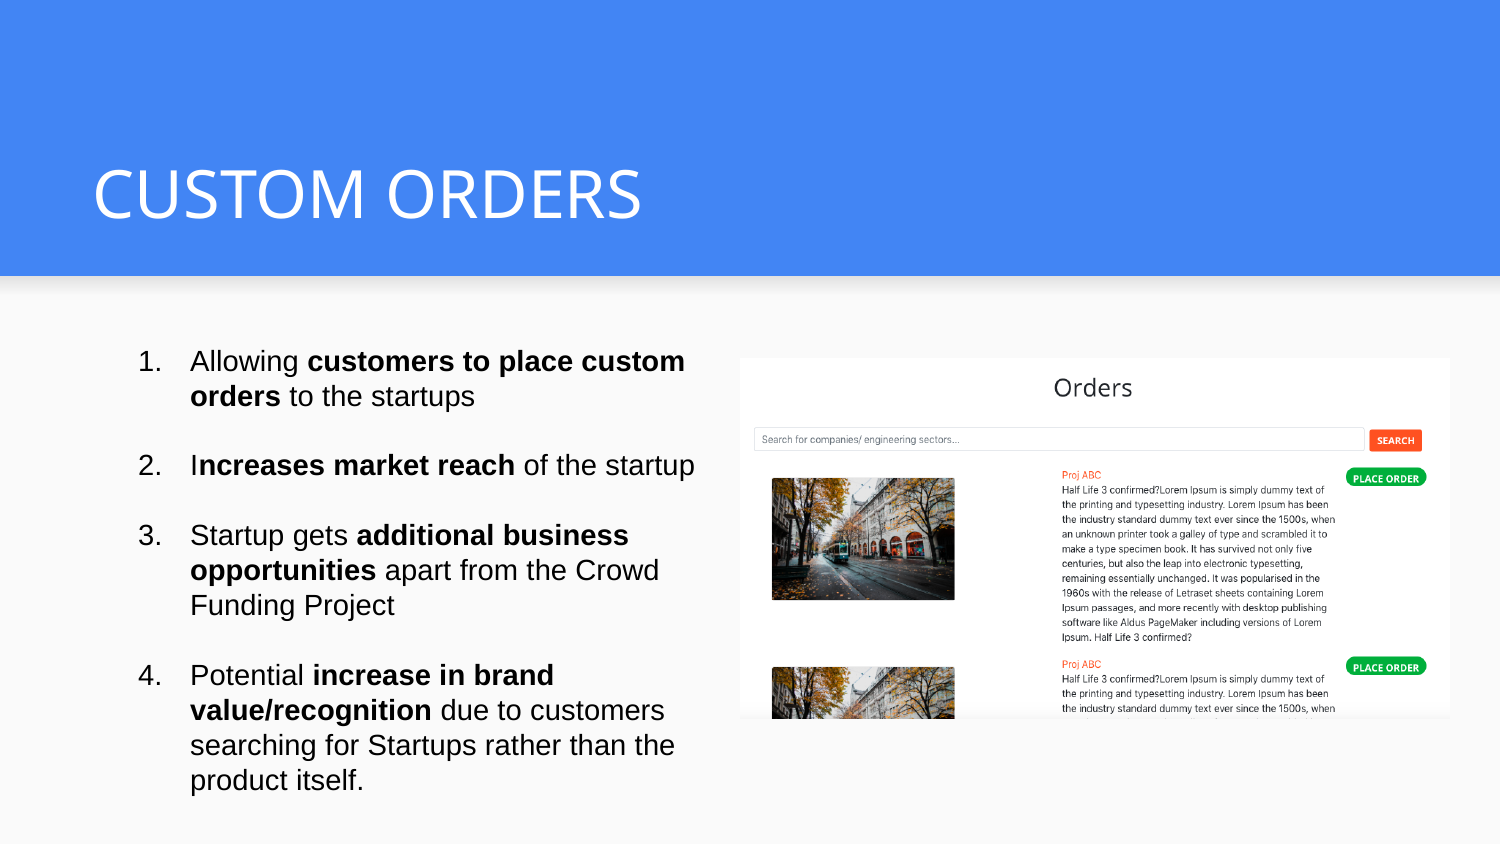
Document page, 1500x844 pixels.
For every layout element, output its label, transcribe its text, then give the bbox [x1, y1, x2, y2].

picture [740, 358, 1451, 719]
title CUSTOM ORDERS [77, 121, 1427, 248]
text_box Allowing customers to place custom orders to the startups Increases market reach of the startup Startup gets additional business opportunities apart from the Crowd Funding Project Potential increase in brand value/recognition due to customers searching for Startups rather than the product itself. [100, 326, 741, 812]
